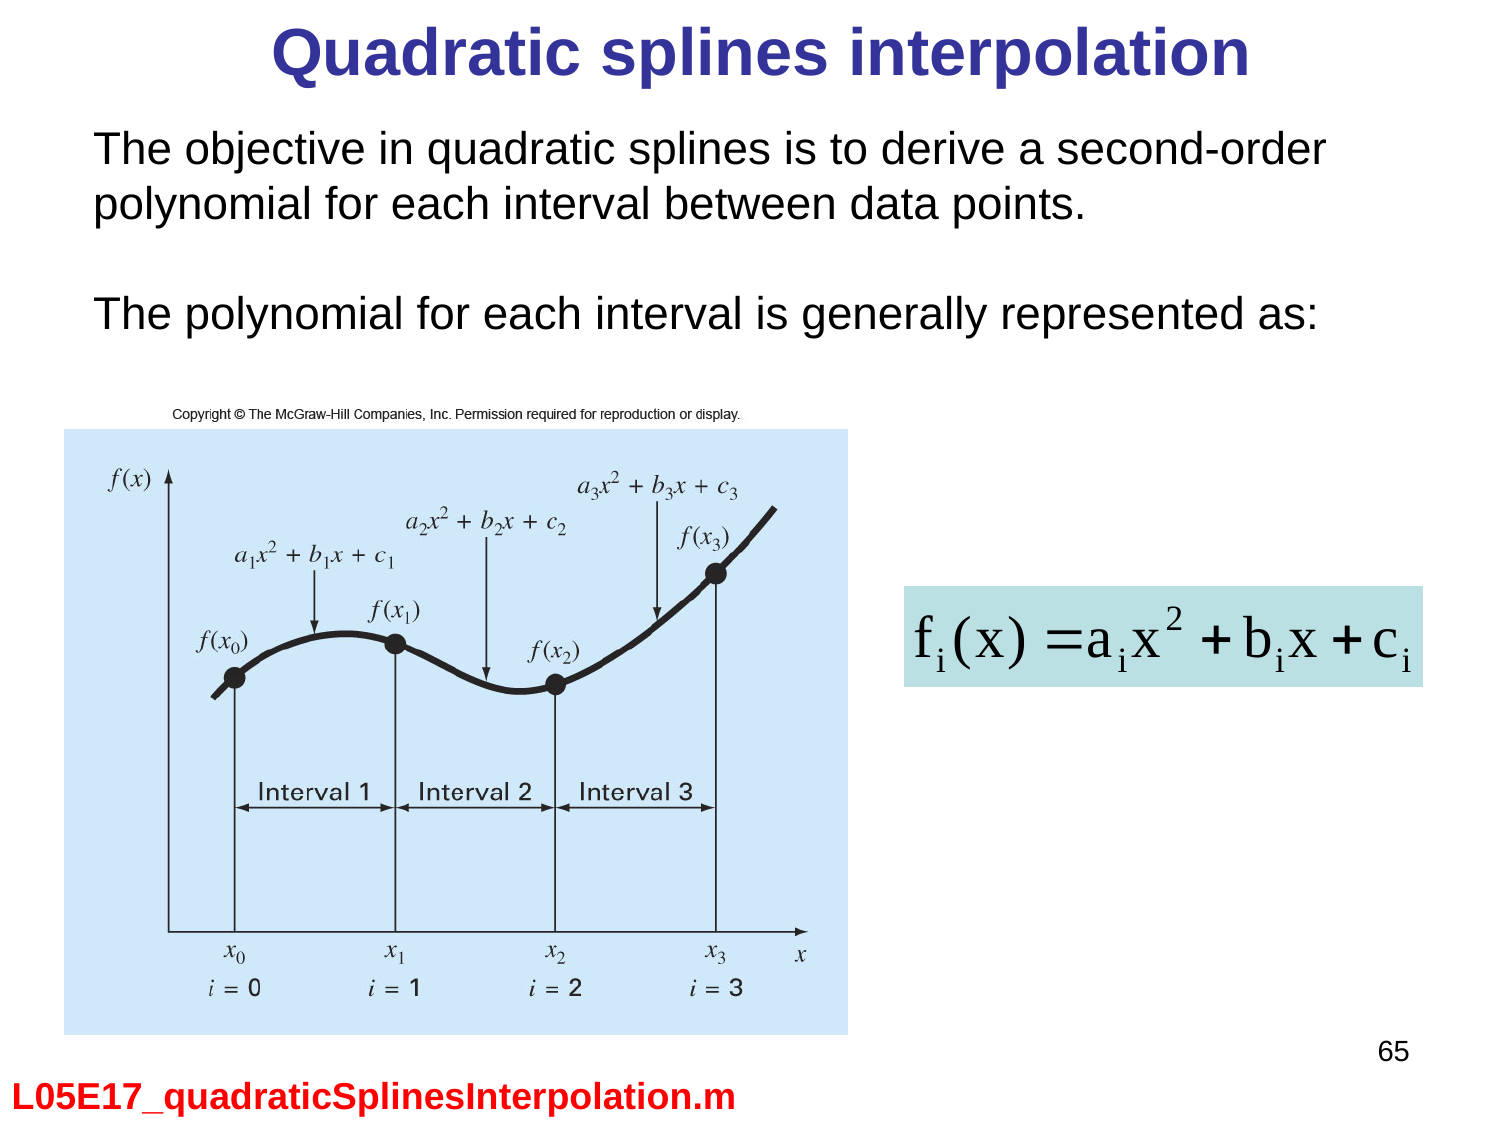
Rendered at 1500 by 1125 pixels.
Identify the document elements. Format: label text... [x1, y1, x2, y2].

text_box L05E17_quadraticSplinesInterpolation.m [0, 1064, 771, 1125]
slide_number 65 [1074, 1024, 1426, 1103]
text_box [903, 585, 1424, 688]
text_box Quadratic splines interpolation [147, 1, 1376, 97]
picture [64, 408, 848, 1036]
text_box The objective in quadratic splines is to derive a second-order polynomial for each interval between data points. The polynomial for each interval is generally represented as: [78, 111, 1425, 346]
